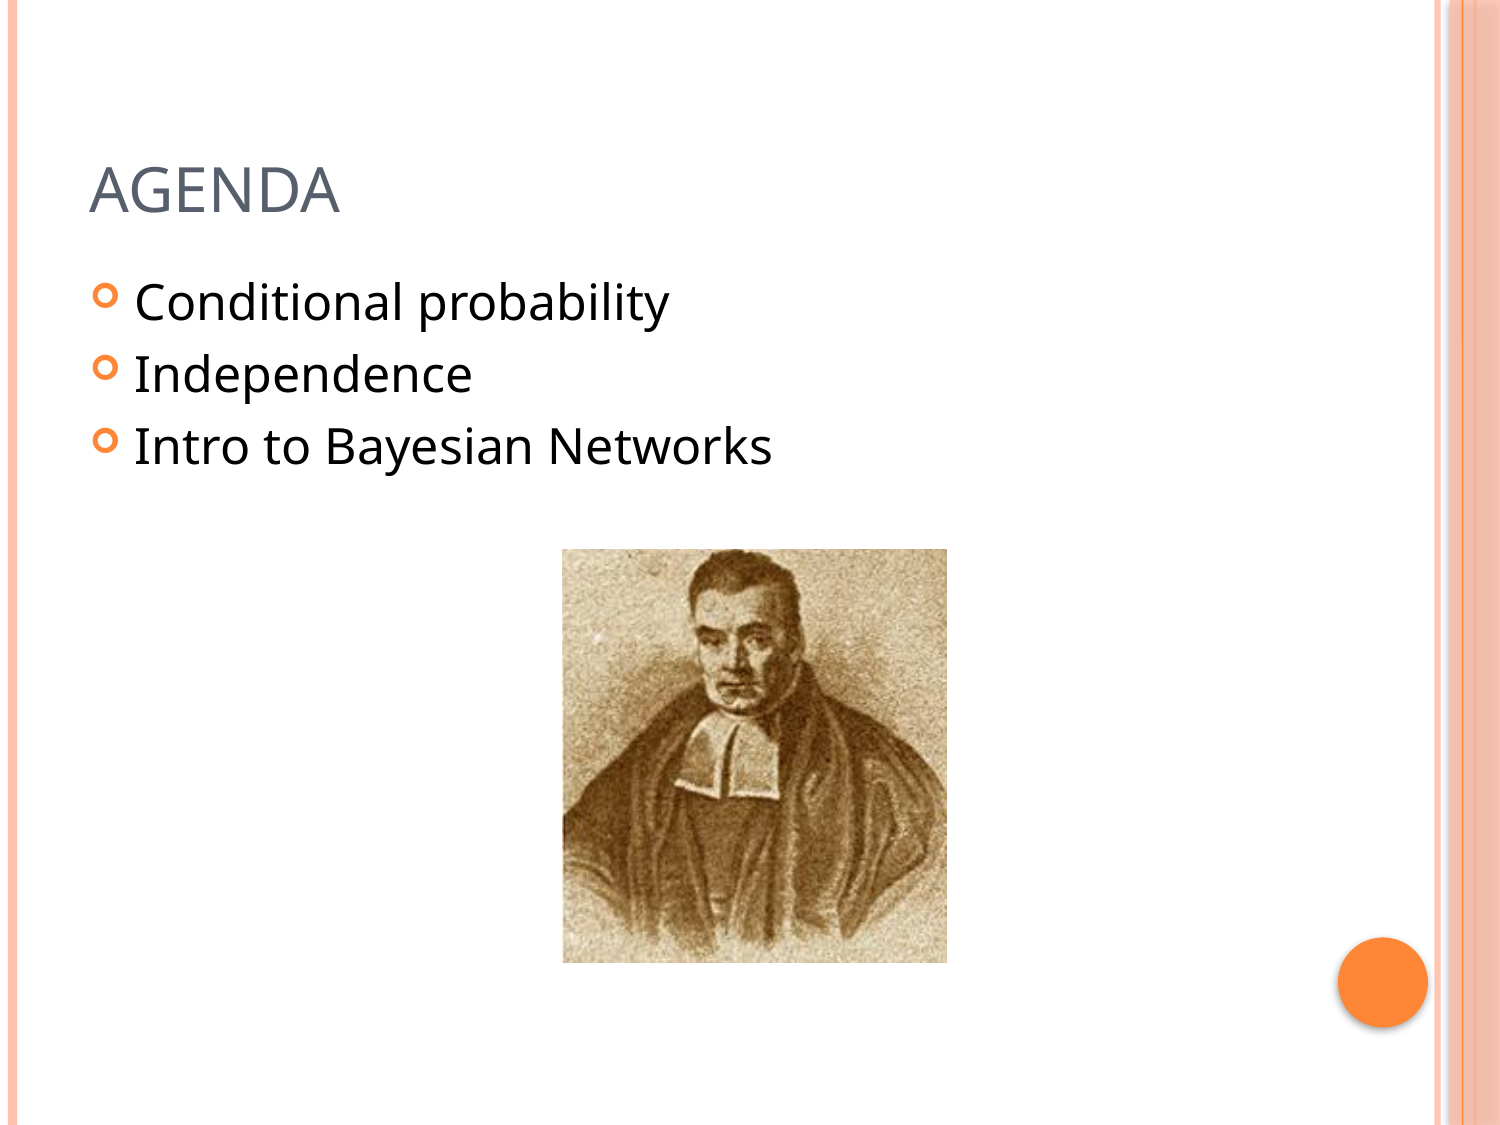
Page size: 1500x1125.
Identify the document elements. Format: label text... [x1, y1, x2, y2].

title Agenda [75, 45, 1300, 233]
picture [561, 549, 947, 963]
list Conditional probability Independence Intro to Bayesian Networks [75, 262, 1300, 1062]
